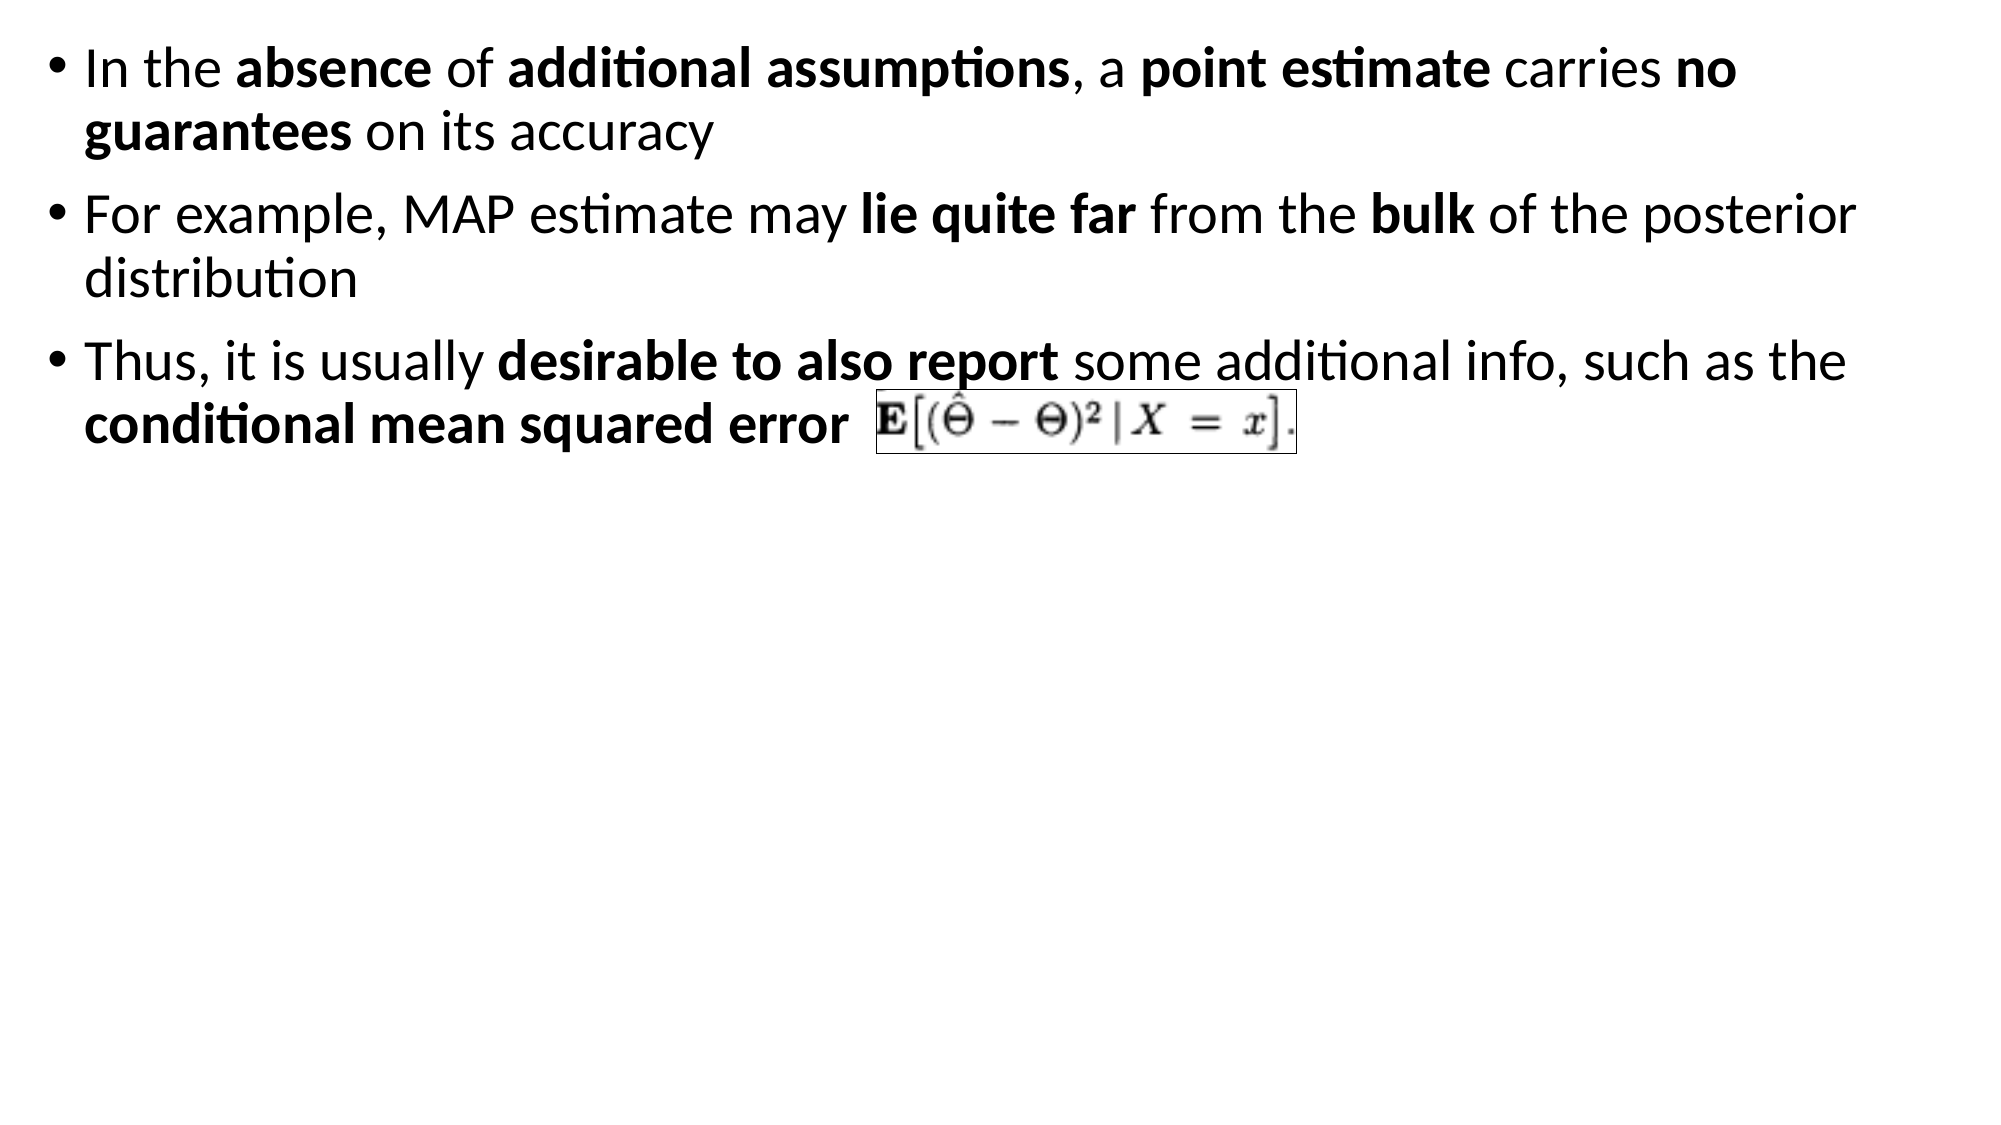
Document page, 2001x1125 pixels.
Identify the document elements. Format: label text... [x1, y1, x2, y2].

picture [876, 389, 1297, 454]
list In the absence of additional assumptions, a point estimate carries no guarantees on its accuracy For example, MAP estimate may lie quite far from the bulk of the posterior distribution Thus, it is usually desirable to also report some additional info, such as the conditional mean squared error [32, 29, 1954, 1099]
